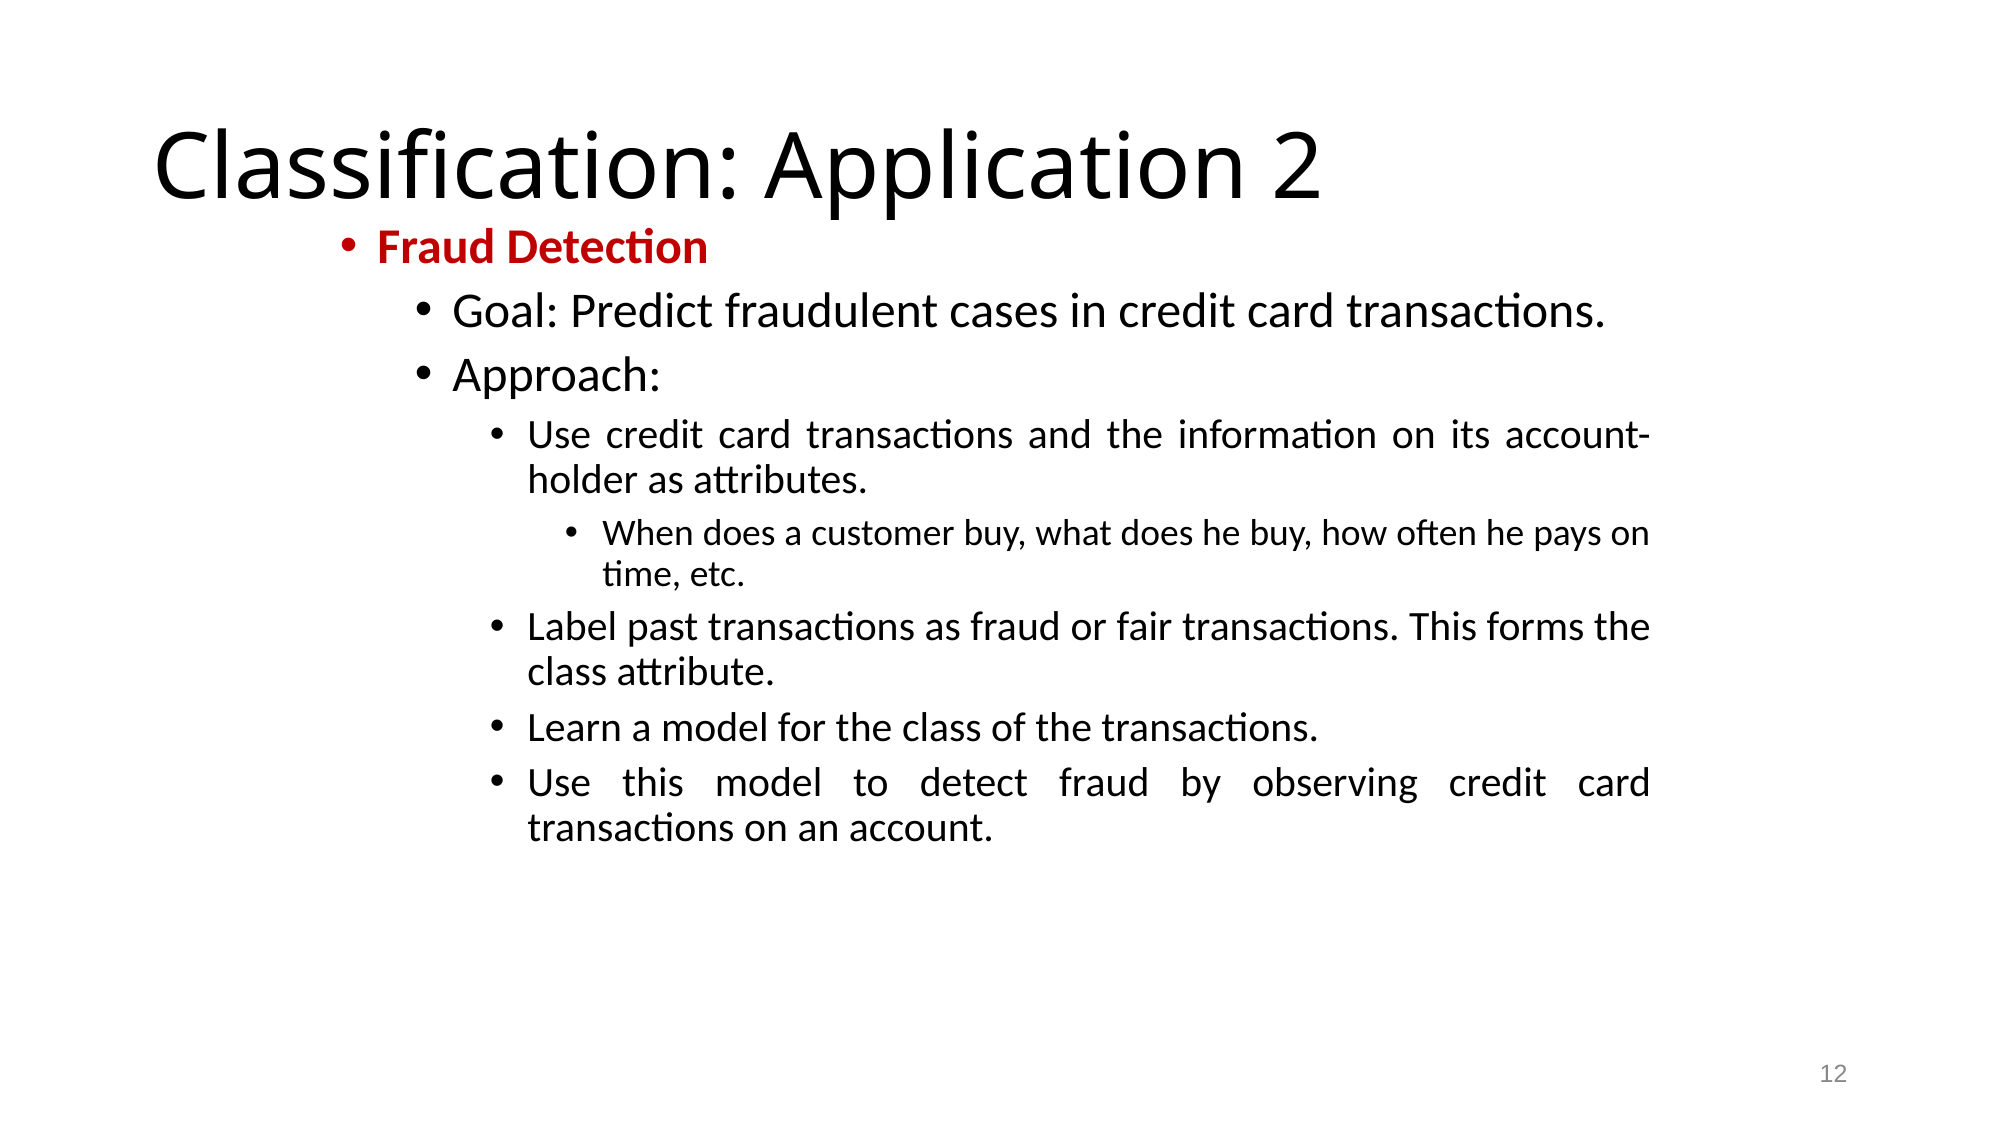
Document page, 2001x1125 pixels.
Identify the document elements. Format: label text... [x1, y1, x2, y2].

slide_number 12 [1412, 1042, 1863, 1103]
title Classification: Application 2 [137, 59, 1863, 278]
list Fraud Detection Goal: Predict fraudulent cases in credit card transactions. Approach: Use credit card transactions and the information on its account-holder as attributes. When does a customer buy, what does he buy, how often he pays on time, etc. Label past transactions as fraud or fair transactions. This forms the class attribute. Learn a model for the class of the transactions. Use this model to detect fraud by observing credit card transactions on an account. [324, 212, 1667, 897]
